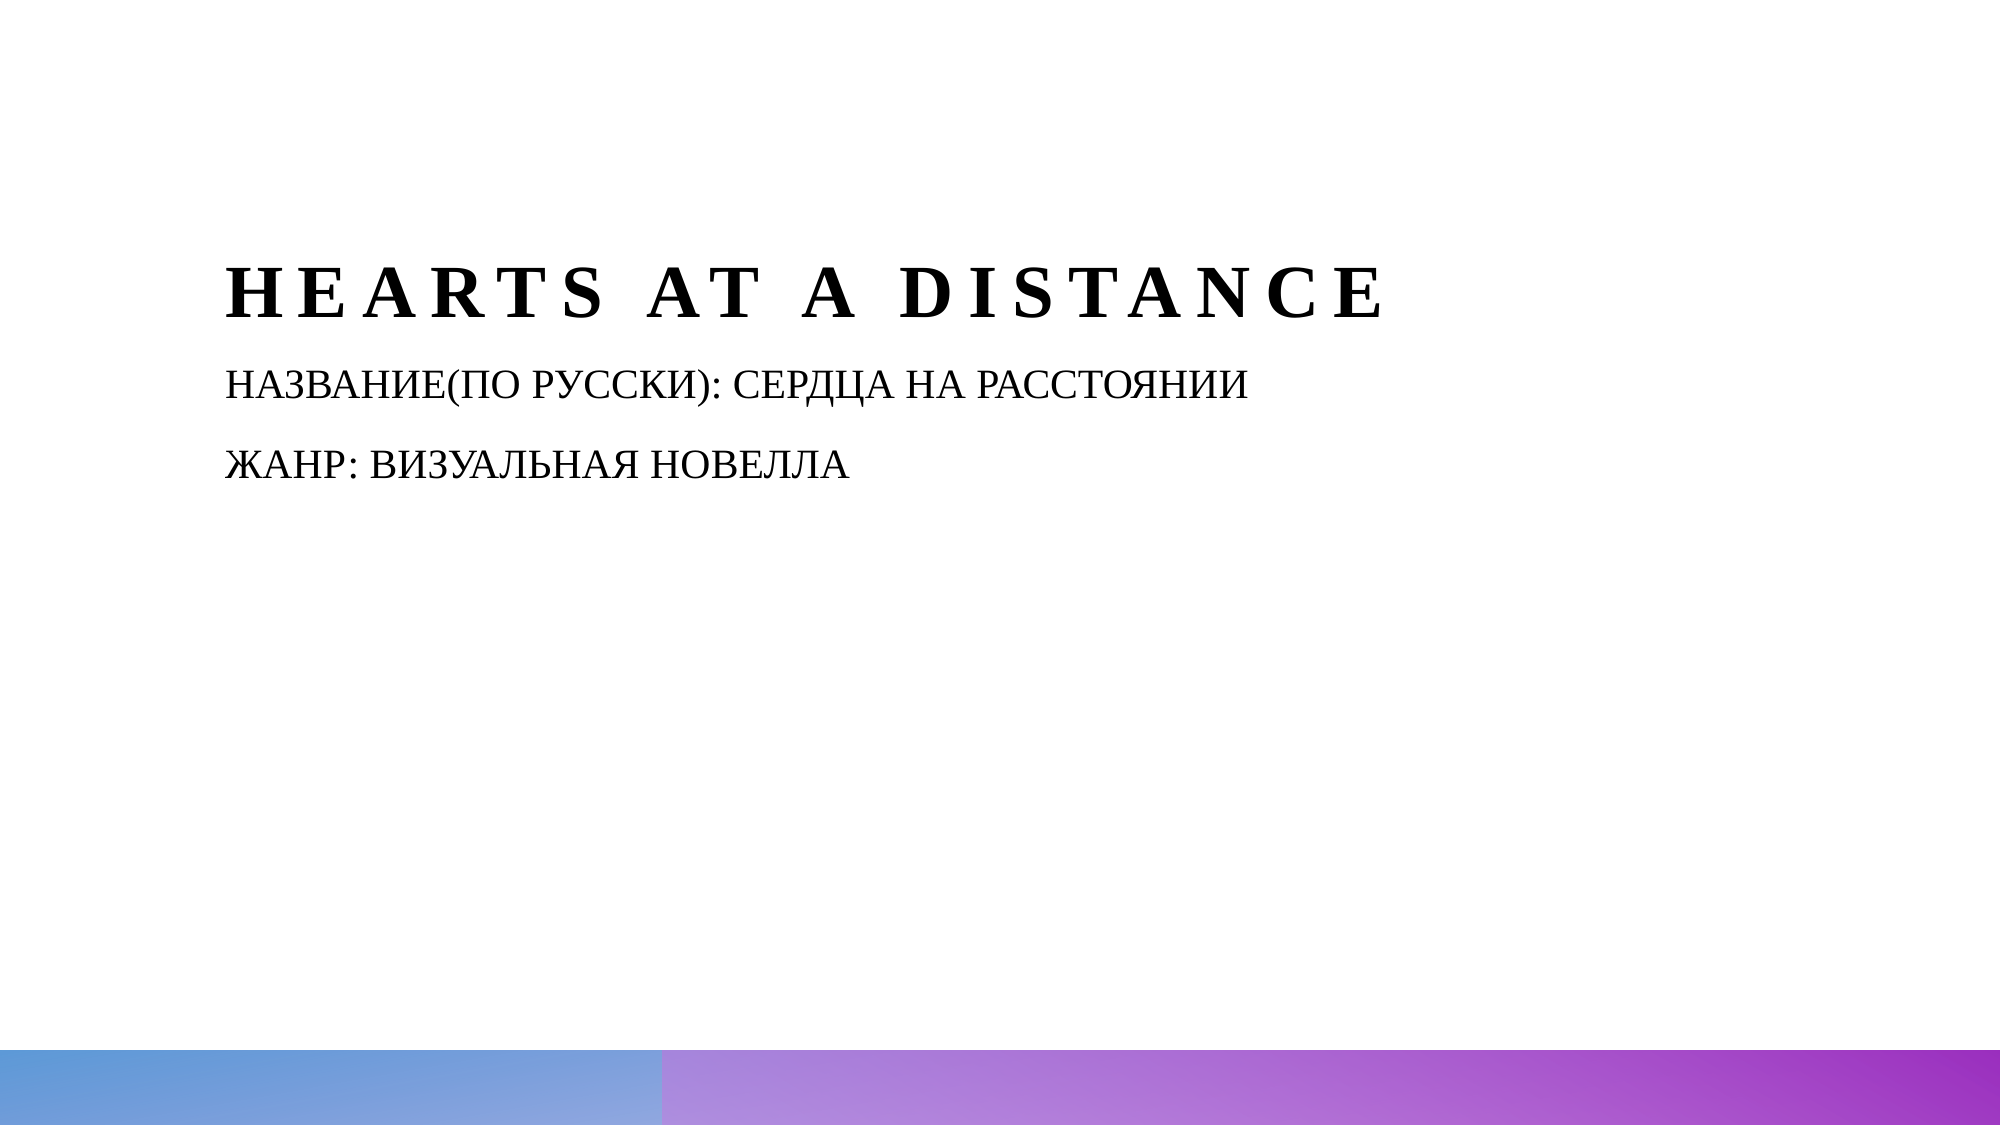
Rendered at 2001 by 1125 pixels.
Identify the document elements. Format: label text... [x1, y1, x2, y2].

list НАЗВАНИЕ(ПО РУССКИ): СЕРДЦА НА РАССТОЯНИИ ЖАНР: ВИЗУАЛЬНАЯ НОВЕЛЛА [225, 346, 1905, 996]
title Hearts at a distance [225, 130, 1905, 333]
